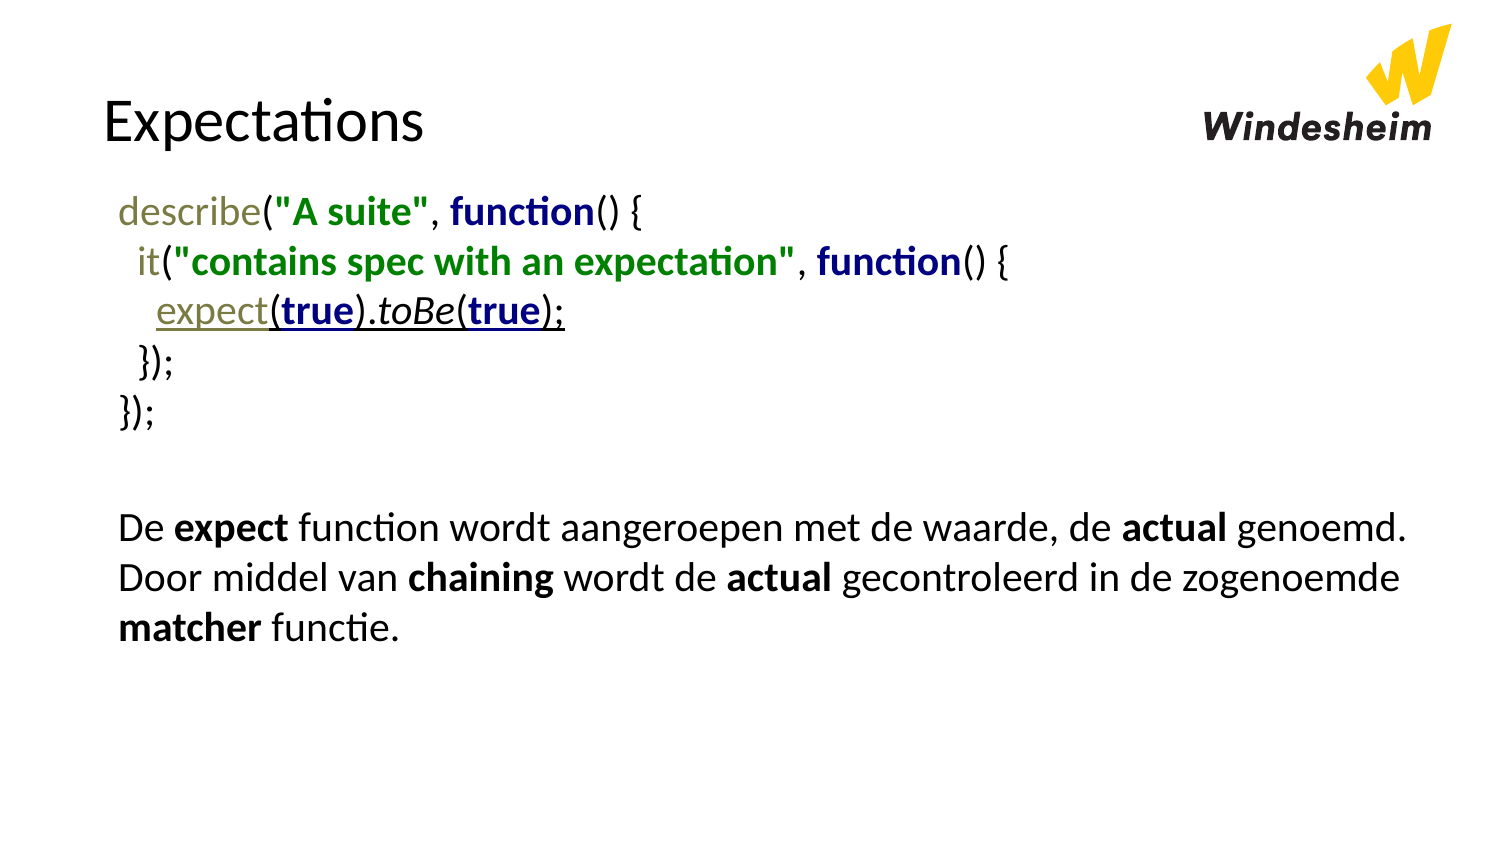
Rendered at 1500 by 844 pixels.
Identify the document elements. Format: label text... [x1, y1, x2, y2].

list describe("A suite", function() { it("contains spec with an expectation", function() { expect(true).toBe(true); }); }); De expect function wordt aangeroepen met de waarde, de actual genoemd. Door middel van chaining wordt de actual gecontroleerd in de zogenoemde matcher functie. [86, 168, 1447, 839]
title Expectations [88, 38, 1191, 196]
